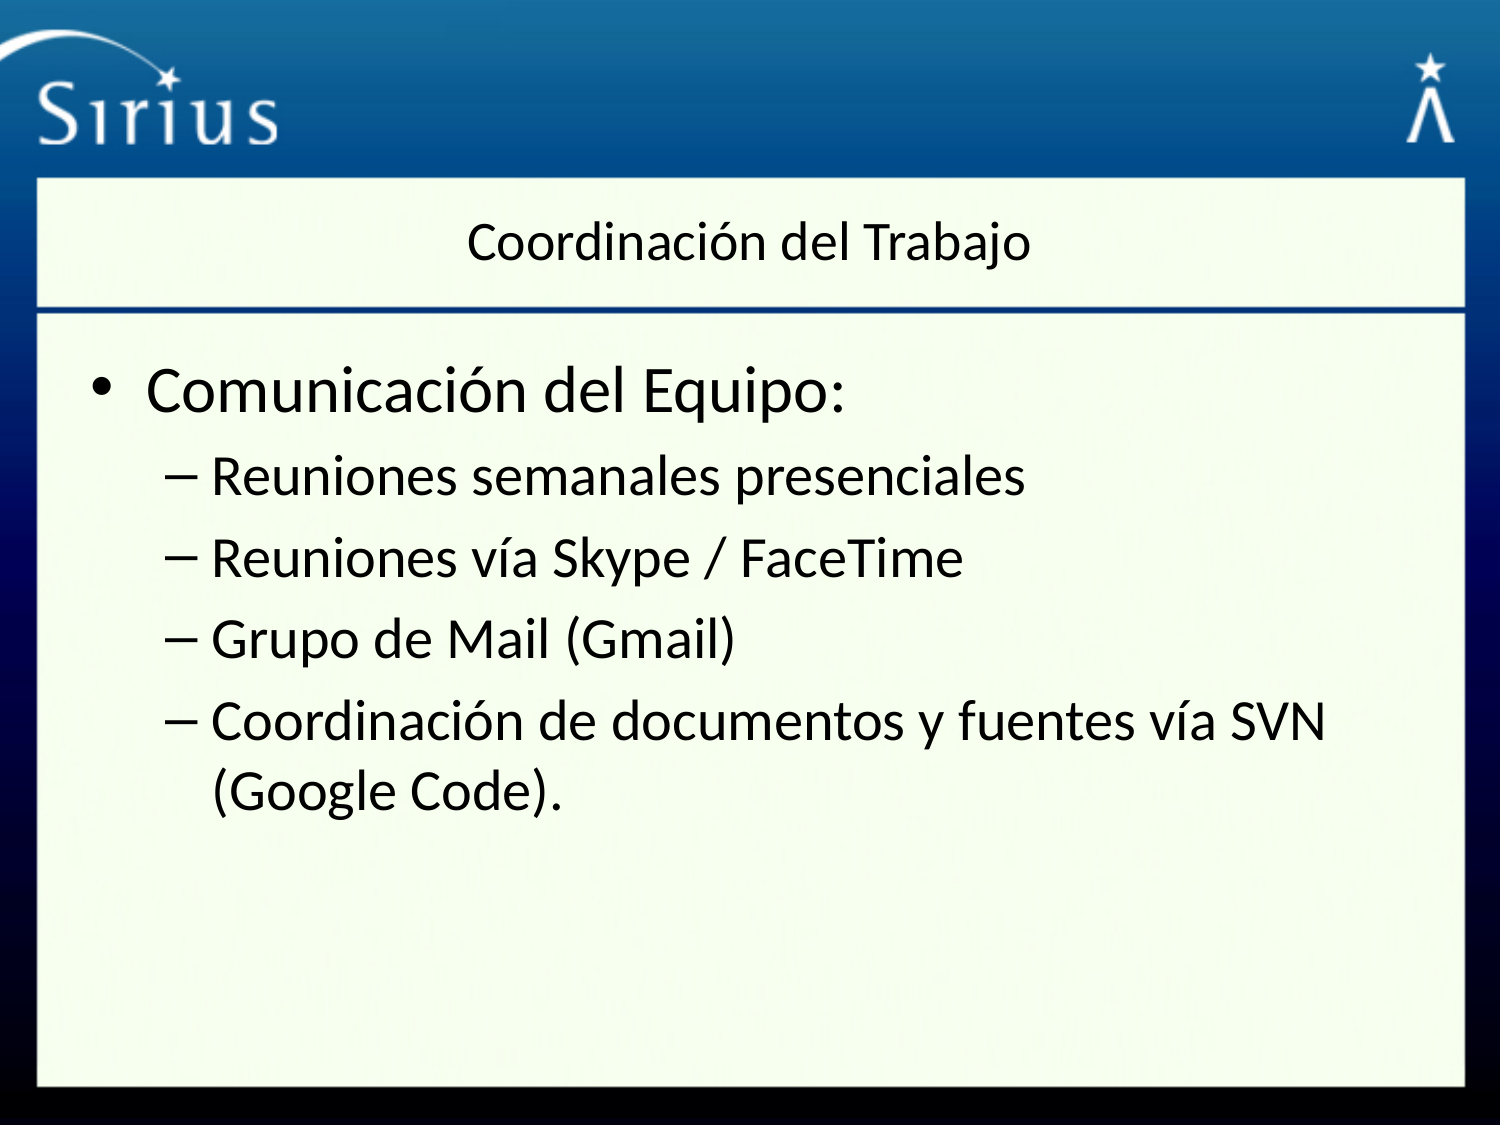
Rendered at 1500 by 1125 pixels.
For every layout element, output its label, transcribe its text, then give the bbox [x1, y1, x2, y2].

picture [0, 0, 1500, 1125]
list Comunicación del Equipo: Reuniones semanales presenciales Reuniones vía Skype / FaceTime Grupo de Mail (Gmail) Coordinación de documentos y fuentes vía SVN (Google Code). [75, 338, 1425, 1059]
title Coordinación del Trabajo [75, 196, 1425, 279]
